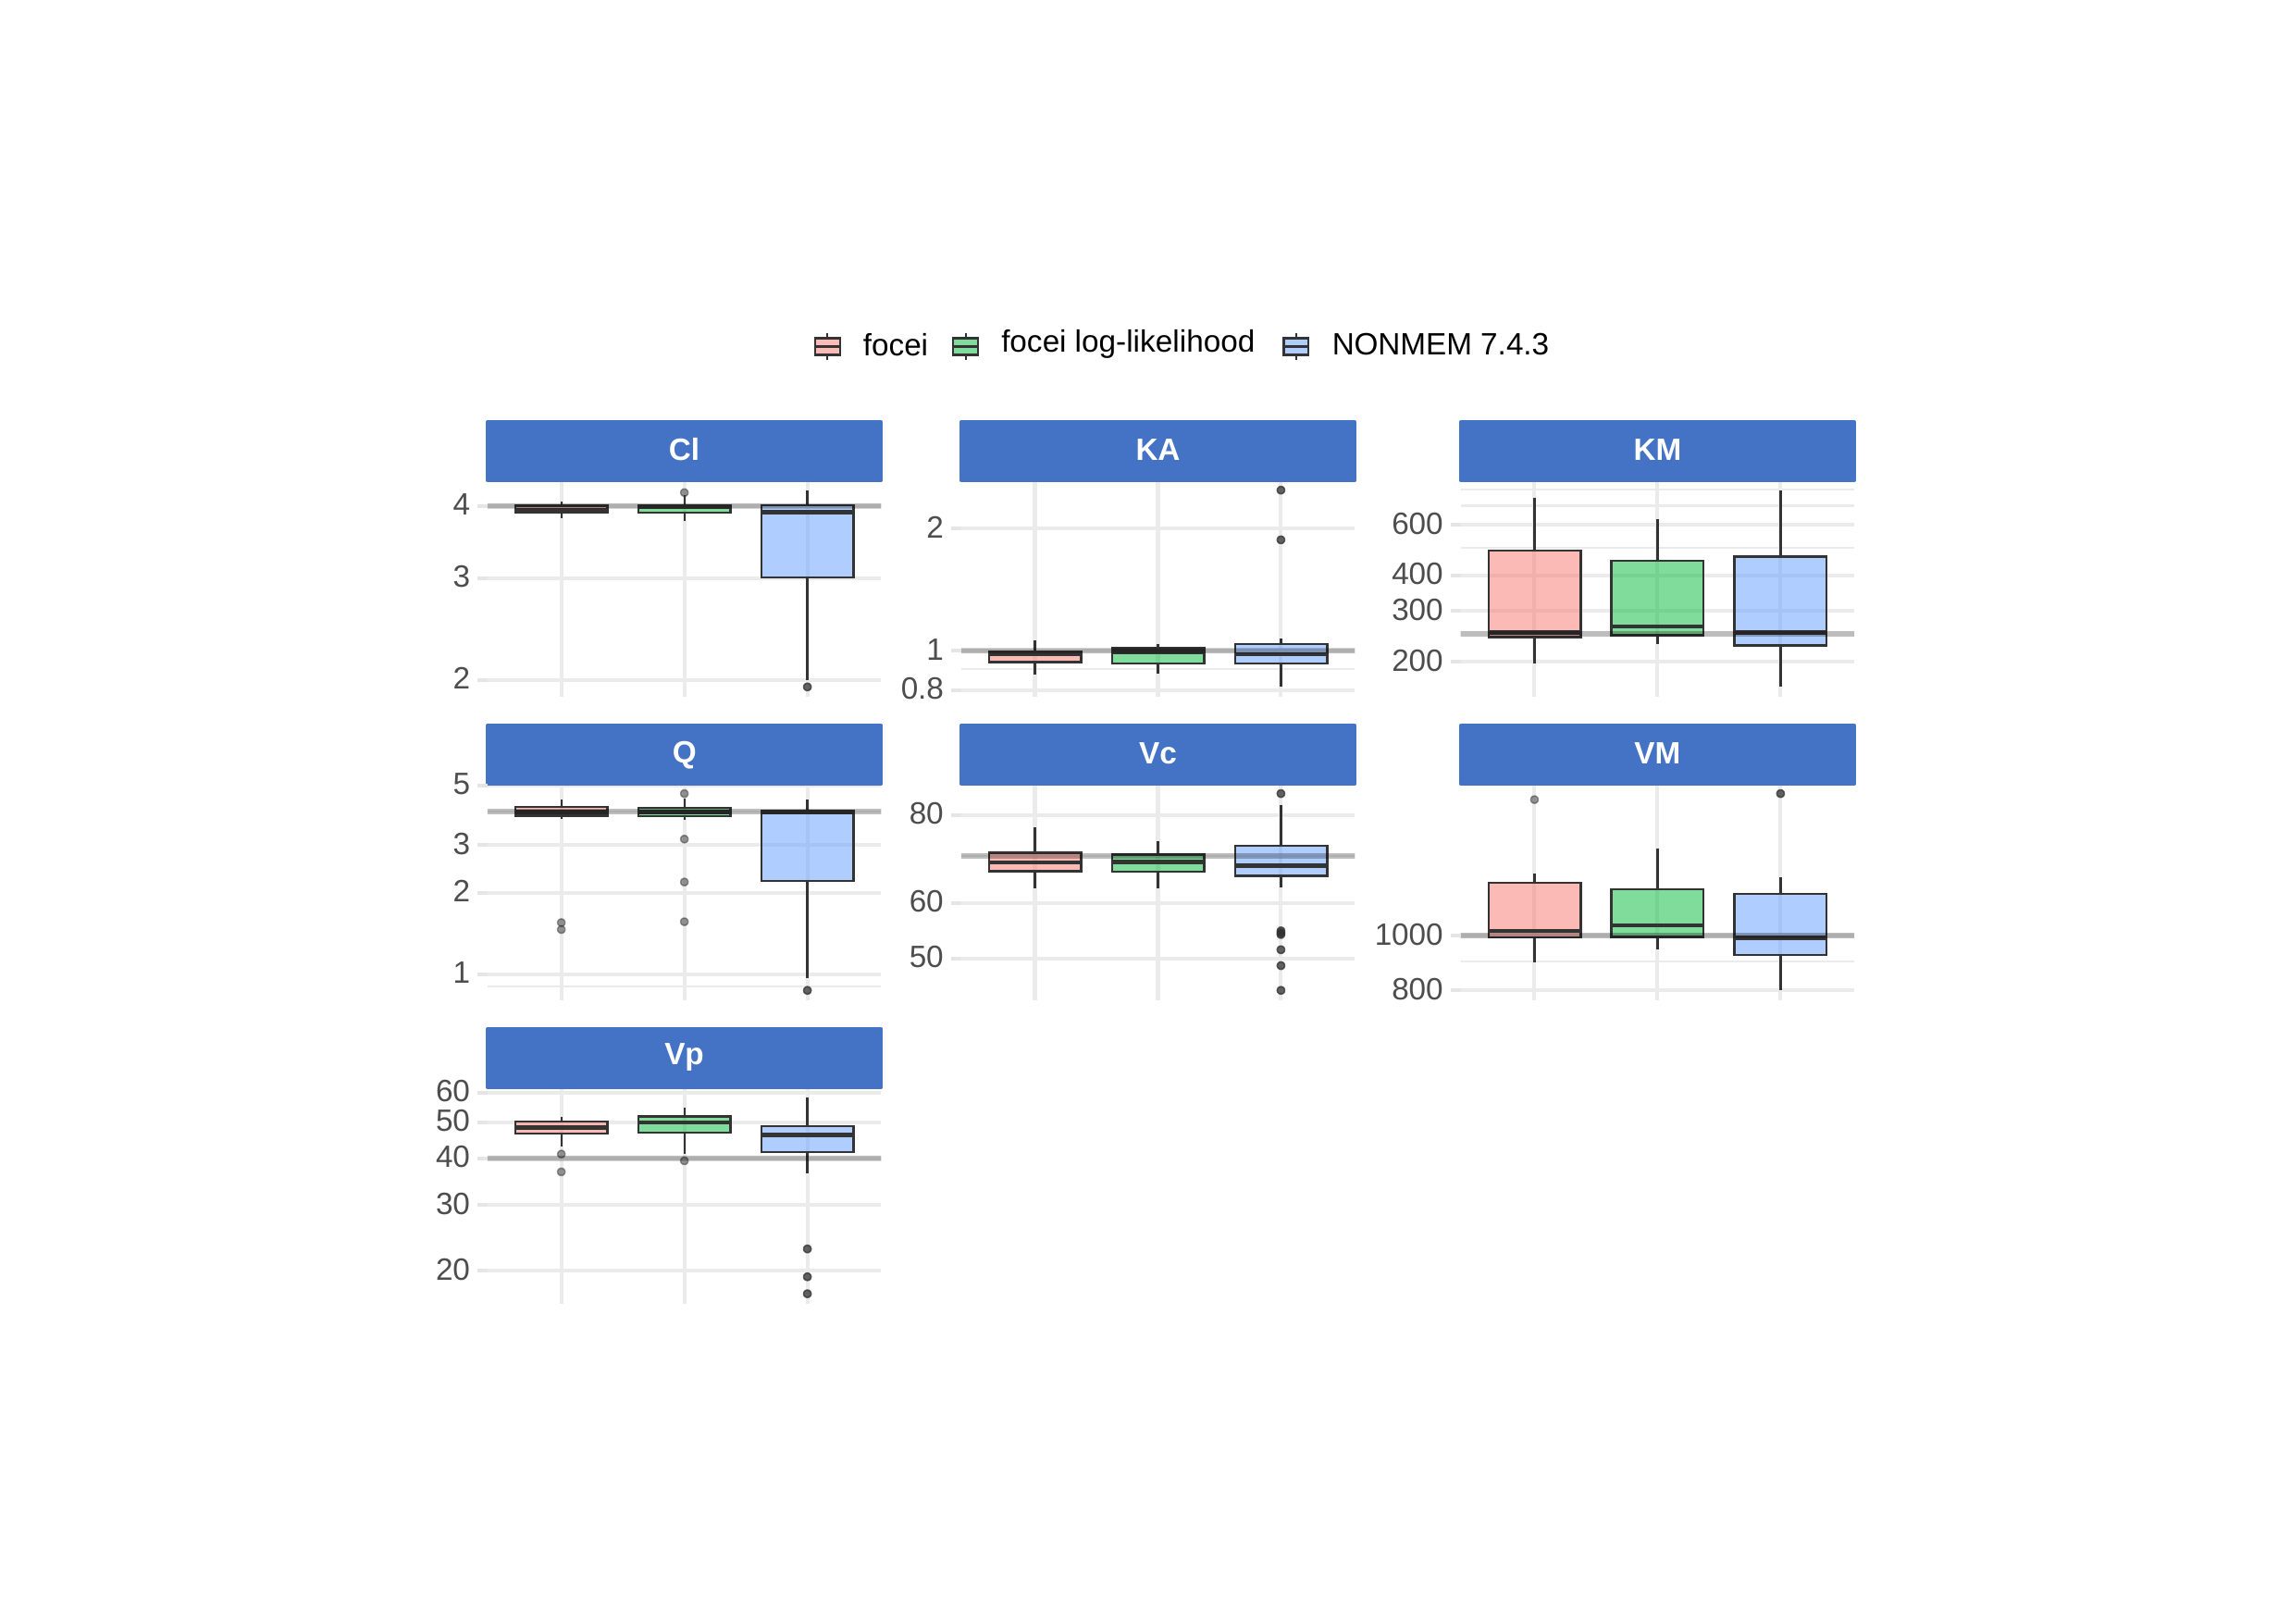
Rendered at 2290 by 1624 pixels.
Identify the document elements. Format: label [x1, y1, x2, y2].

text_box [415, 291, 1875, 1333]
